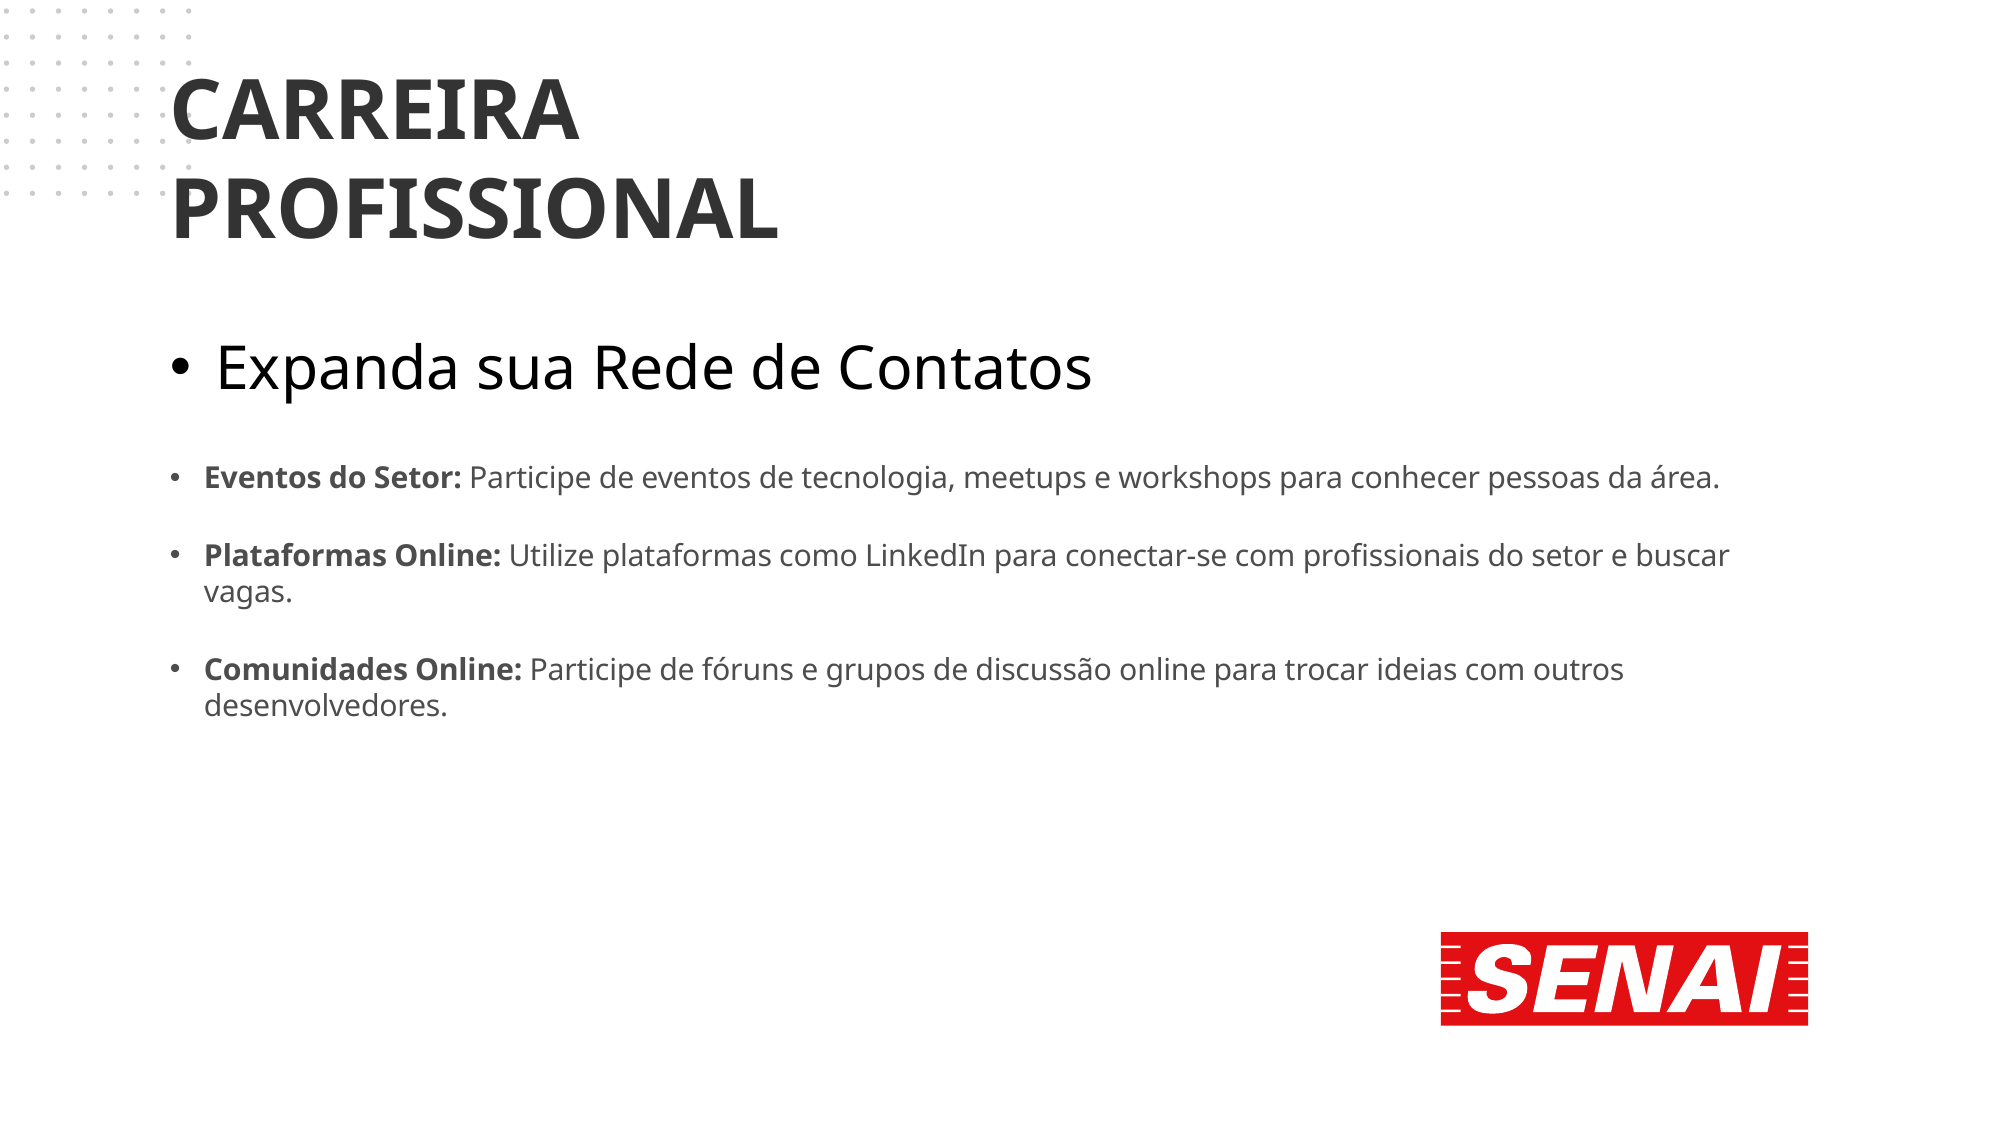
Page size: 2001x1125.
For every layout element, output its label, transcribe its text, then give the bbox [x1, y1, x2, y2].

text_box [55, 34, 62, 40]
text_box [3, 34, 10, 40]
text_box [29, 8, 36, 14]
text_box [107, 112, 114, 118]
text_box [133, 190, 140, 196]
text_box [81, 60, 88, 66]
text_box [3, 190, 10, 196]
text_box [107, 86, 114, 92]
text_box [3, 86, 10, 92]
text_box [133, 34, 140, 40]
text_box [29, 34, 36, 40]
text_box [81, 138, 88, 144]
text_box [81, 164, 88, 170]
text_box [3, 164, 10, 170]
text_box [29, 164, 36, 170]
text_box [81, 34, 88, 40]
text_box [29, 138, 36, 144]
text_box [3, 112, 10, 118]
text_box [133, 138, 140, 144]
text_box [55, 60, 62, 66]
text_box [29, 60, 36, 66]
text_box [3, 60, 10, 66]
text_box Eventos do Setor: Participe de eventos de tecnologia, meetups e workshops para conhecer pessoas da área. Plataformas Online: Utilize plataformas como LinkedIn para conectar-se com profissionais do setor e buscar vagas. Comunidades Online: Participe de fóruns e grupos de discussão online para trocar ideias com outros desenvolvedores. [168, 456, 1809, 723]
text_box [55, 164, 62, 170]
text_box [133, 164, 140, 170]
text_box [3, 8, 10, 14]
text_box [107, 60, 114, 66]
text_box [81, 190, 88, 196]
text_box [133, 8, 140, 14]
text_box [55, 8, 62, 14]
text_box [133, 86, 140, 92]
text_box [81, 8, 88, 14]
text_box [55, 138, 62, 144]
text_box [133, 112, 140, 118]
text_box [107, 190, 114, 196]
text_box [107, 8, 114, 14]
text_box [107, 34, 114, 40]
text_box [1440, 931, 1809, 1026]
text_box [29, 112, 36, 118]
text_box [55, 112, 62, 118]
text_box [29, 190, 36, 196]
text_box [3, 138, 10, 144]
text_box [55, 190, 62, 196]
text_box [29, 86, 36, 92]
text_box [107, 164, 114, 170]
text_box [81, 112, 88, 118]
text_box [55, 86, 62, 92]
text_box [107, 138, 114, 144]
text_box [81, 86, 88, 92]
text_box CARREIRA PROFISSIONAL [168, 54, 1175, 256]
text_box [133, 60, 140, 66]
title Expanda sua Rede de Contatos [168, 270, 1577, 456]
